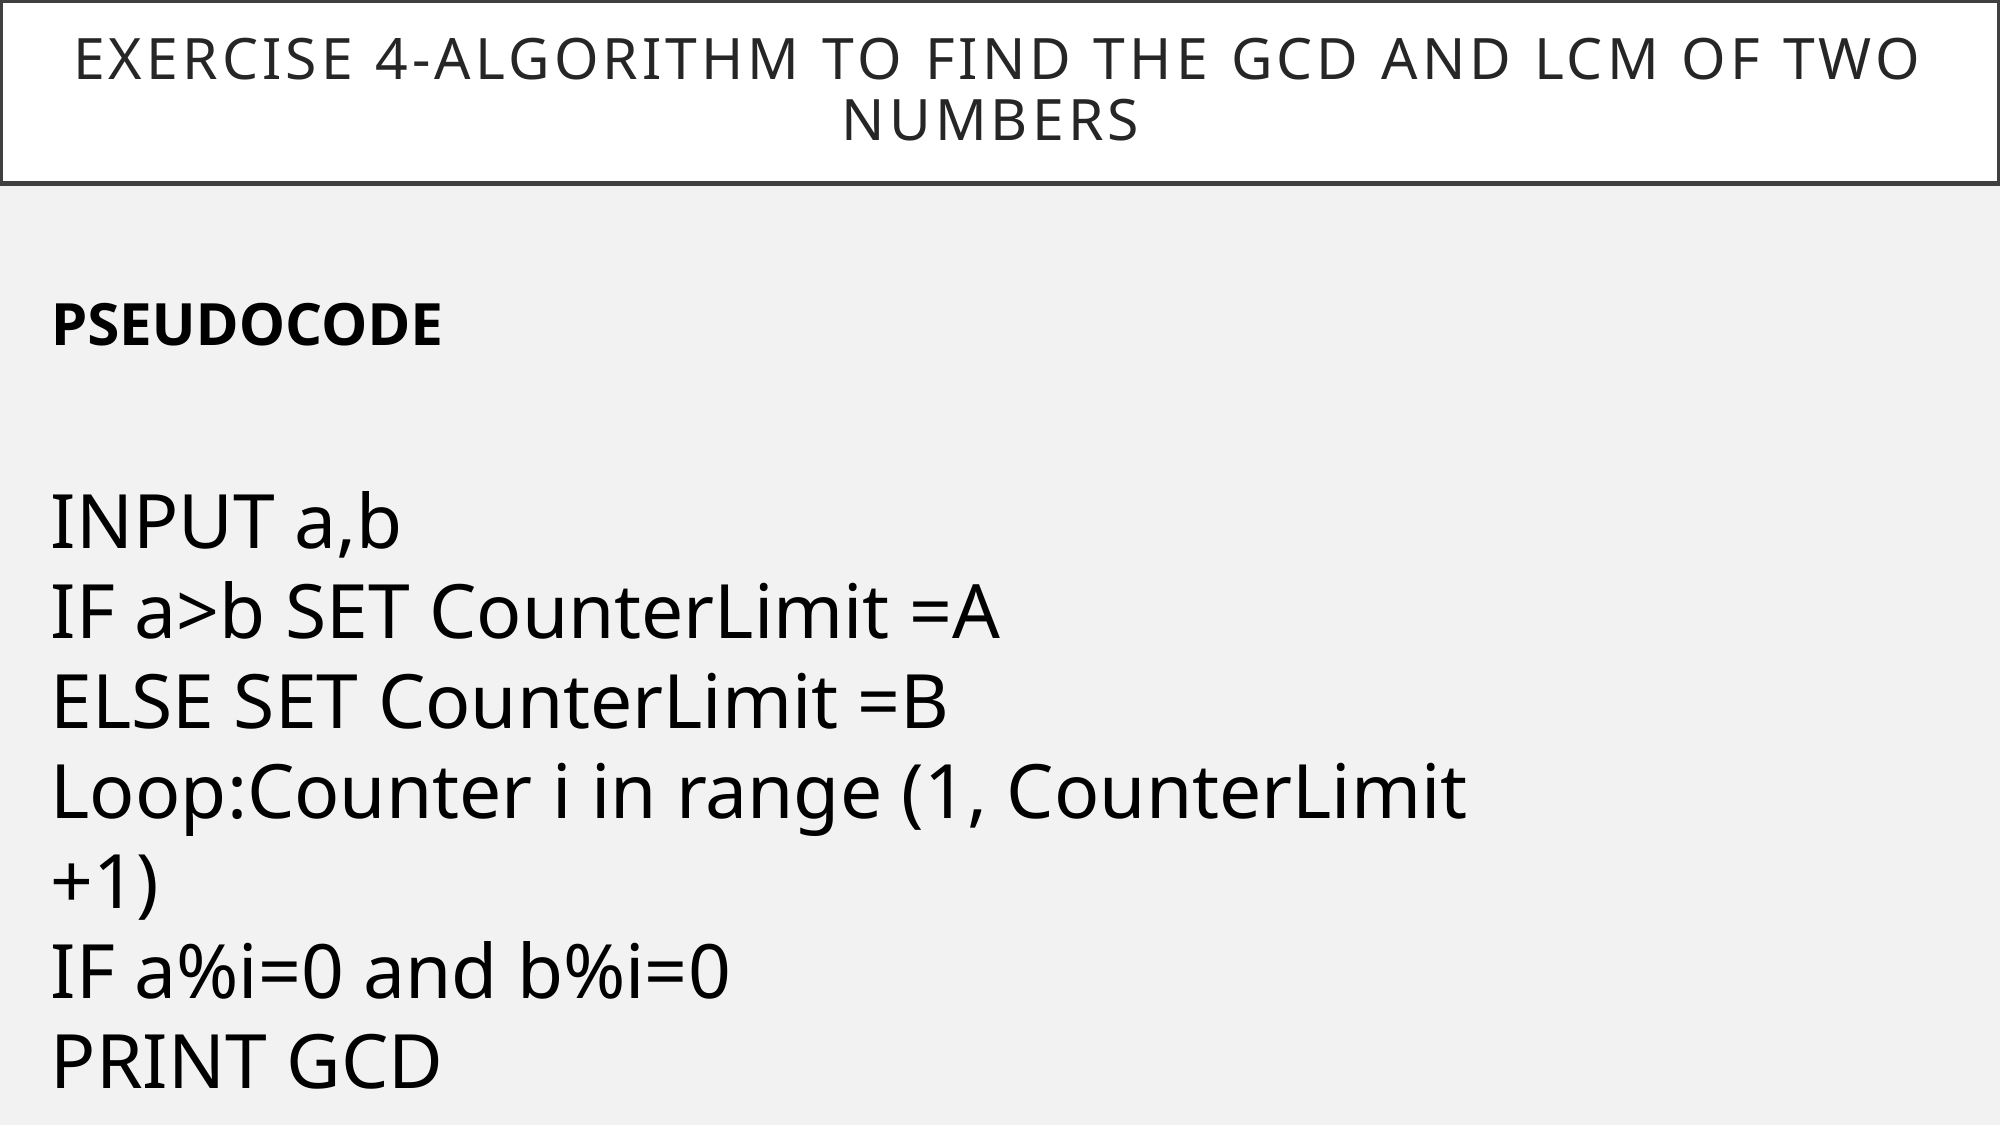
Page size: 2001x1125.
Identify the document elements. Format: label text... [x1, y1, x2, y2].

text_box PSEUDOCODE [36, 279, 547, 365]
title Exercise 4-algorithm to find the gCD and Lcm of two numbers [0, 0, 2000, 186]
text_box INPUT a,b IF a>b SET CounterLimit =A ELSE SET CounterLimit =B Loop:Counter i in range (1, CounterLimit +1) IF a%i=0 and b%i=0 PRINT GCD [36, 376, 1564, 1125]
